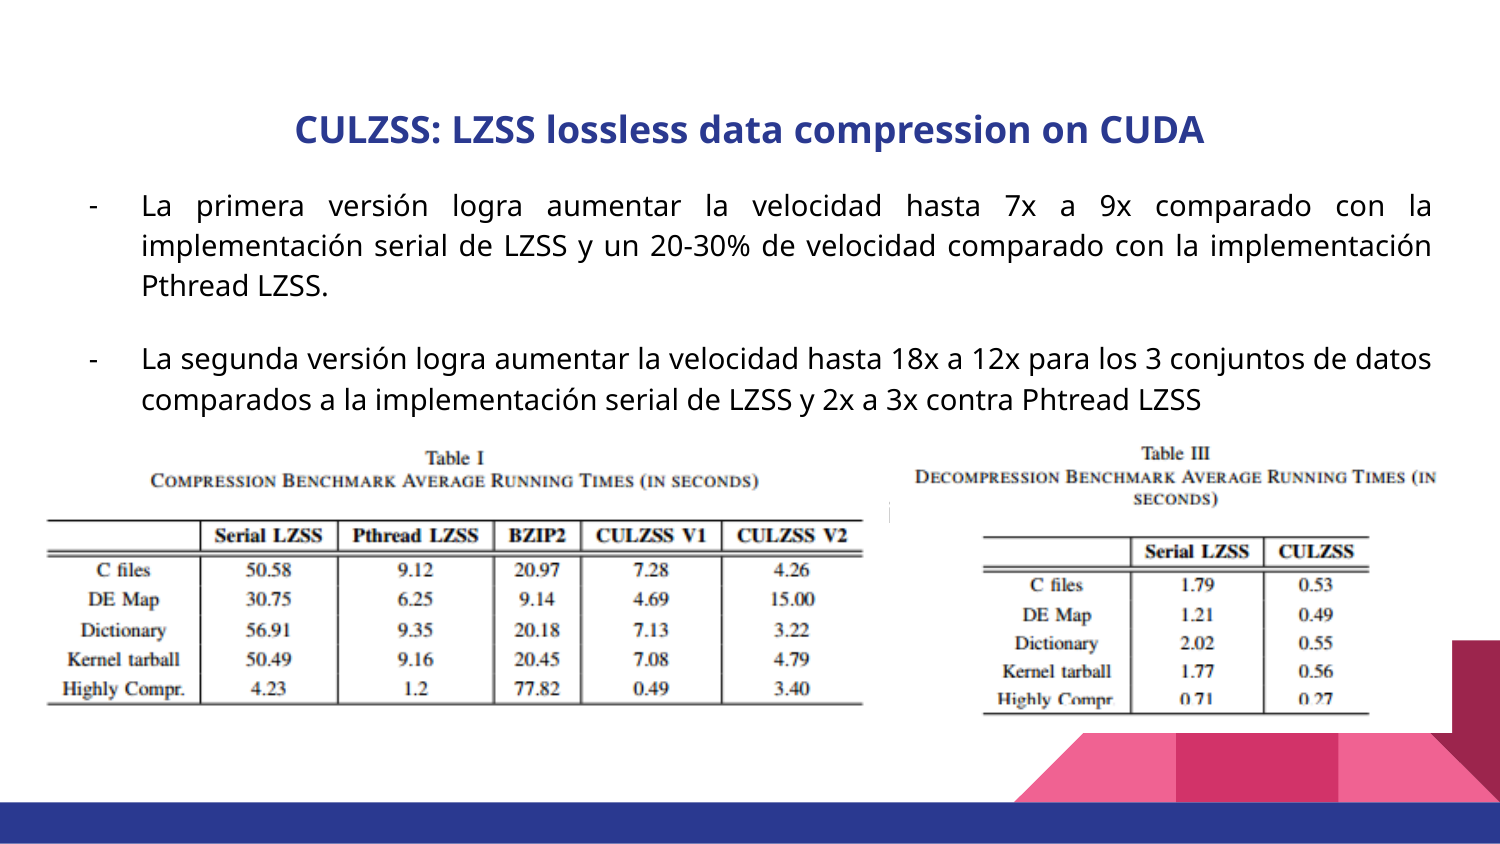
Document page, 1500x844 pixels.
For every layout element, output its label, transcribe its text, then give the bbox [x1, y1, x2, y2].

title CULZSS: LZSS lossless data compression on CUDA [51, 67, 1449, 166]
list La primera versión logra aumentar la velocidad hasta 7x a 9x comparado con la implementación serial de LZSS y un 20-30% de velocidad comparado con la implementación Pthread LZSS. La segunda versión logra aumentar la velocidad hasta 18x a 12x para los 3 conjuntos de datos comparados a la implementación serial de LZSS y 2x a 3x contra Phtread LZSS Acorde a los resultados, se logró aumentar la velocidad hasta 2.5X a 3.5X para el procesos de descompresión comparado con la implementacion serial de LZSS. [51, 166, 1449, 428]
picture [11, 430, 1453, 743]
